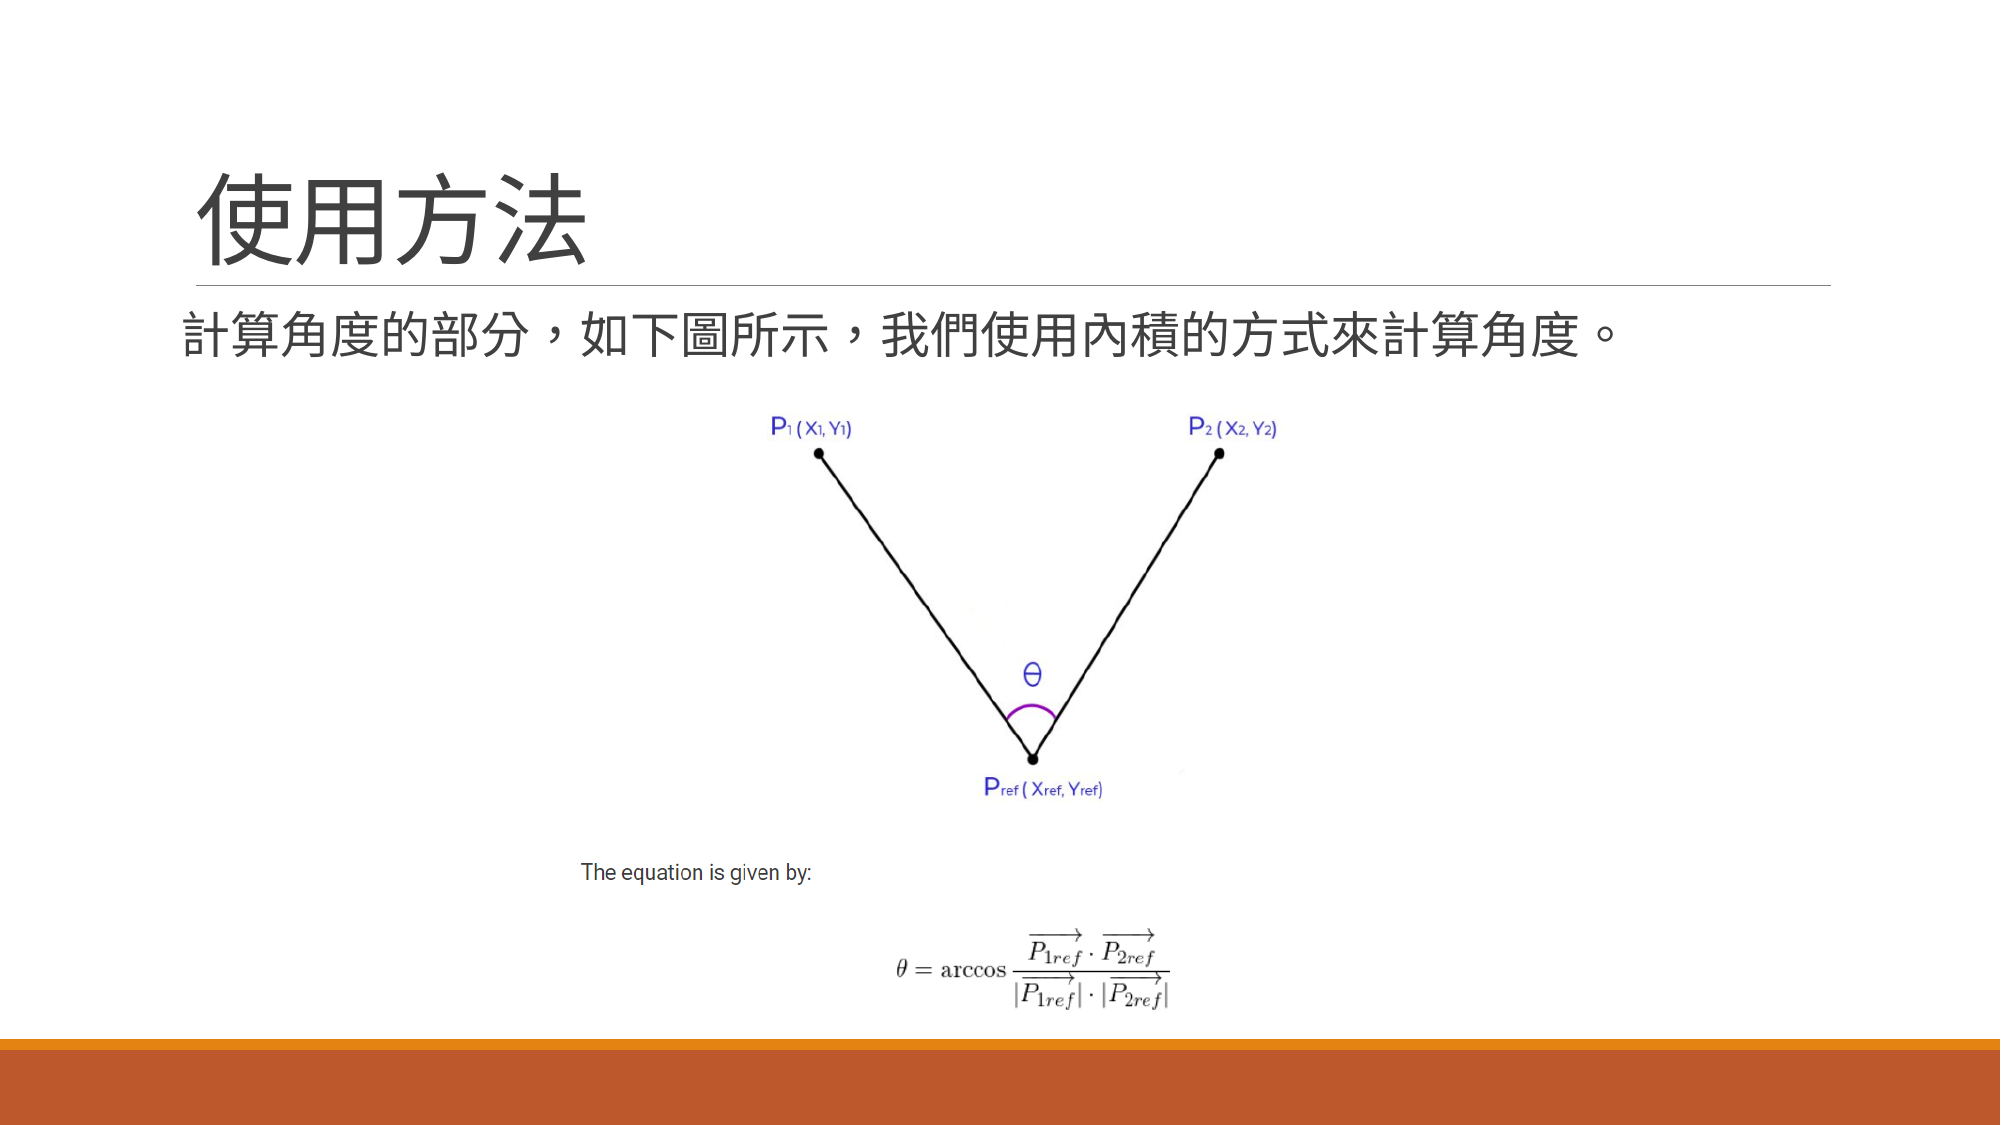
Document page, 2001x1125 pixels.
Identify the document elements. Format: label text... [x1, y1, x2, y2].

title 使用方法 [180, 47, 1830, 285]
picture [528, 380, 1301, 1024]
list 計算角度的部分，如下圖所示，我們使用內積的方式來計算角度。 [180, 302, 1924, 963]
